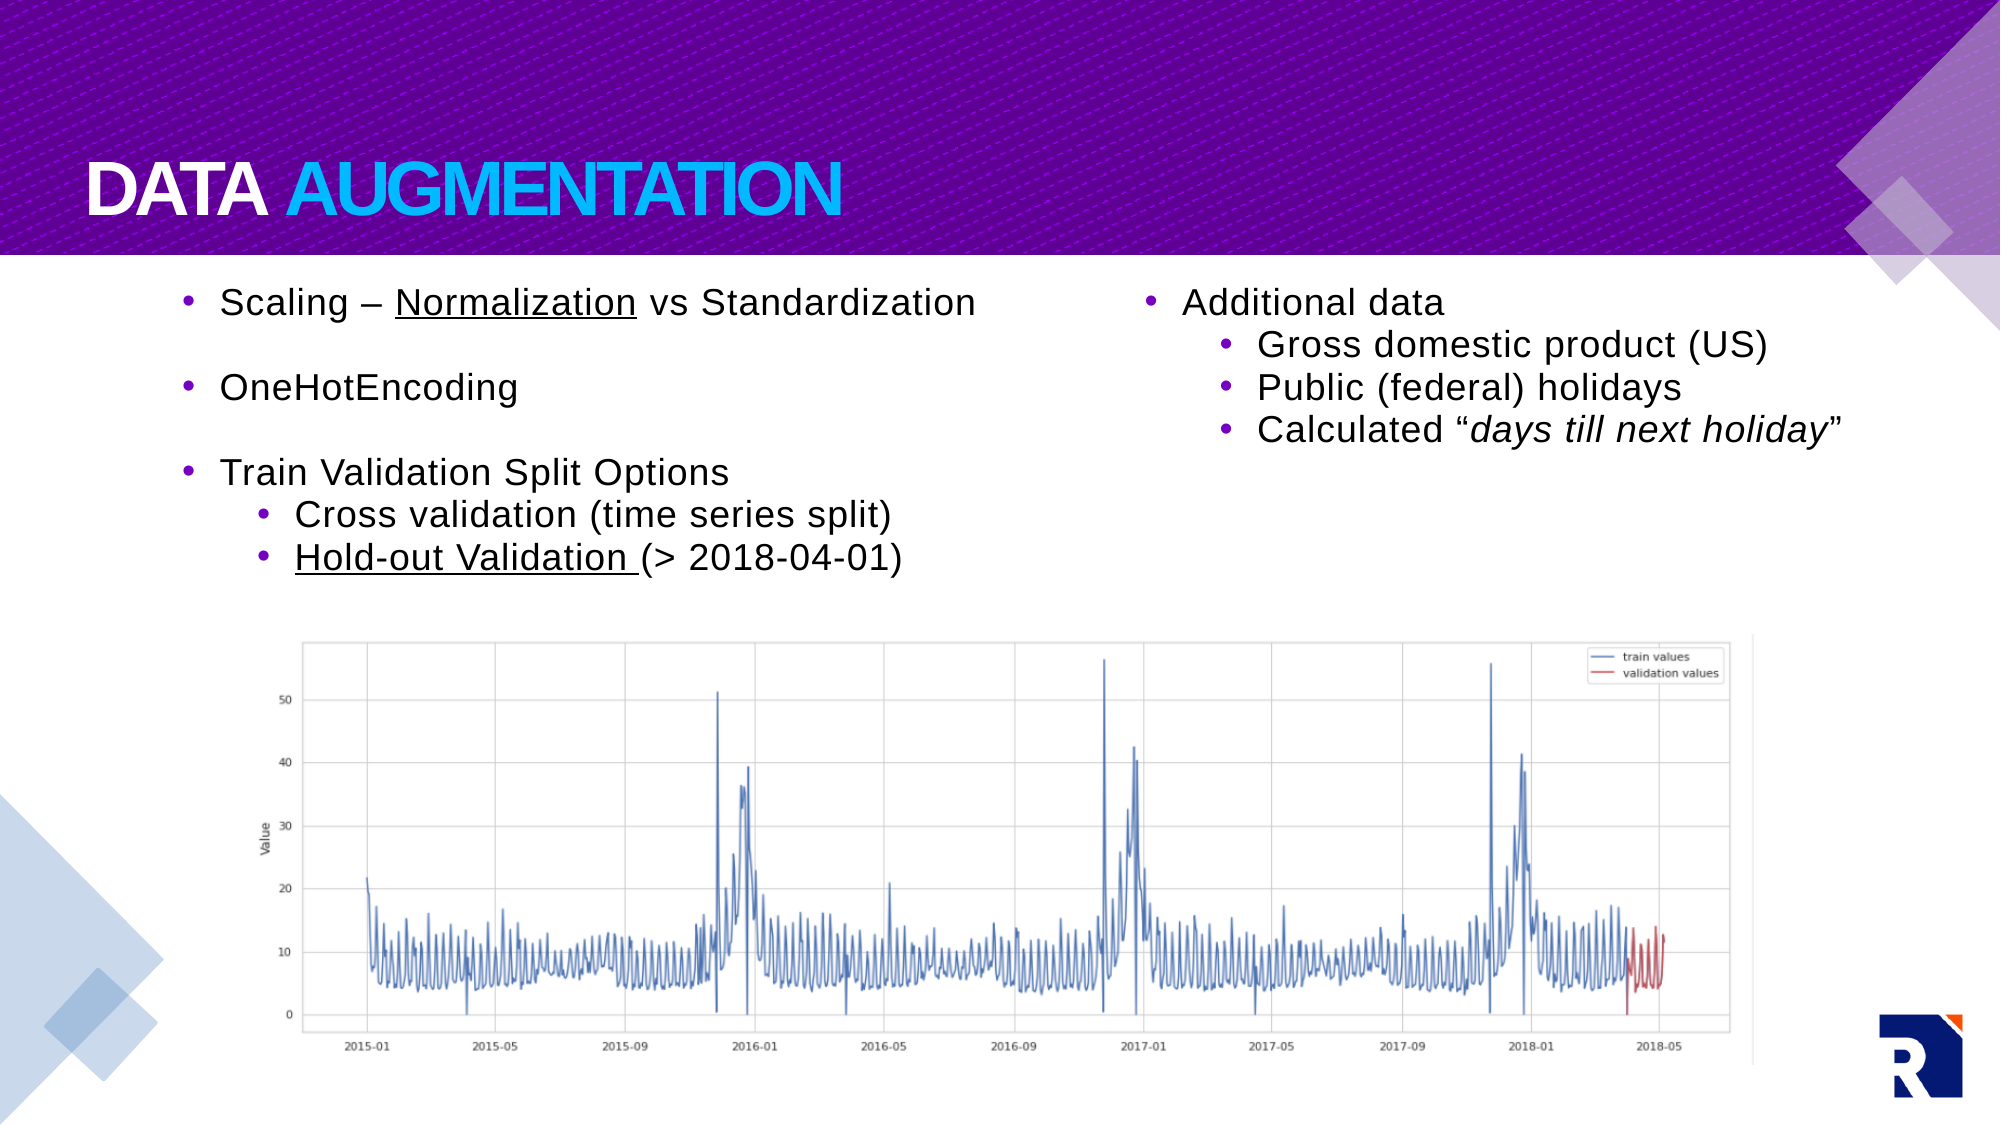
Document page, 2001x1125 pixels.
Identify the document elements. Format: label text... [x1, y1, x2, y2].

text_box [1835, 0, 2000, 332]
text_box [0, 793, 165, 1125]
picture [250, 634, 1754, 1065]
picture [0, 0, 1835, 255]
picture [1873, 1008, 1968, 1103]
text_box Additional data Gross domestic product (US) Public (federal) holidays Calculated “days till next holiday” [1118, 275, 2000, 882]
text_box Scaling – Normalization vs Standardization OneHotEncoding Train Validation Split Options Cross validation (time series split) Hold-out Validation (> 2018-04-01) [155, 275, 1038, 882]
